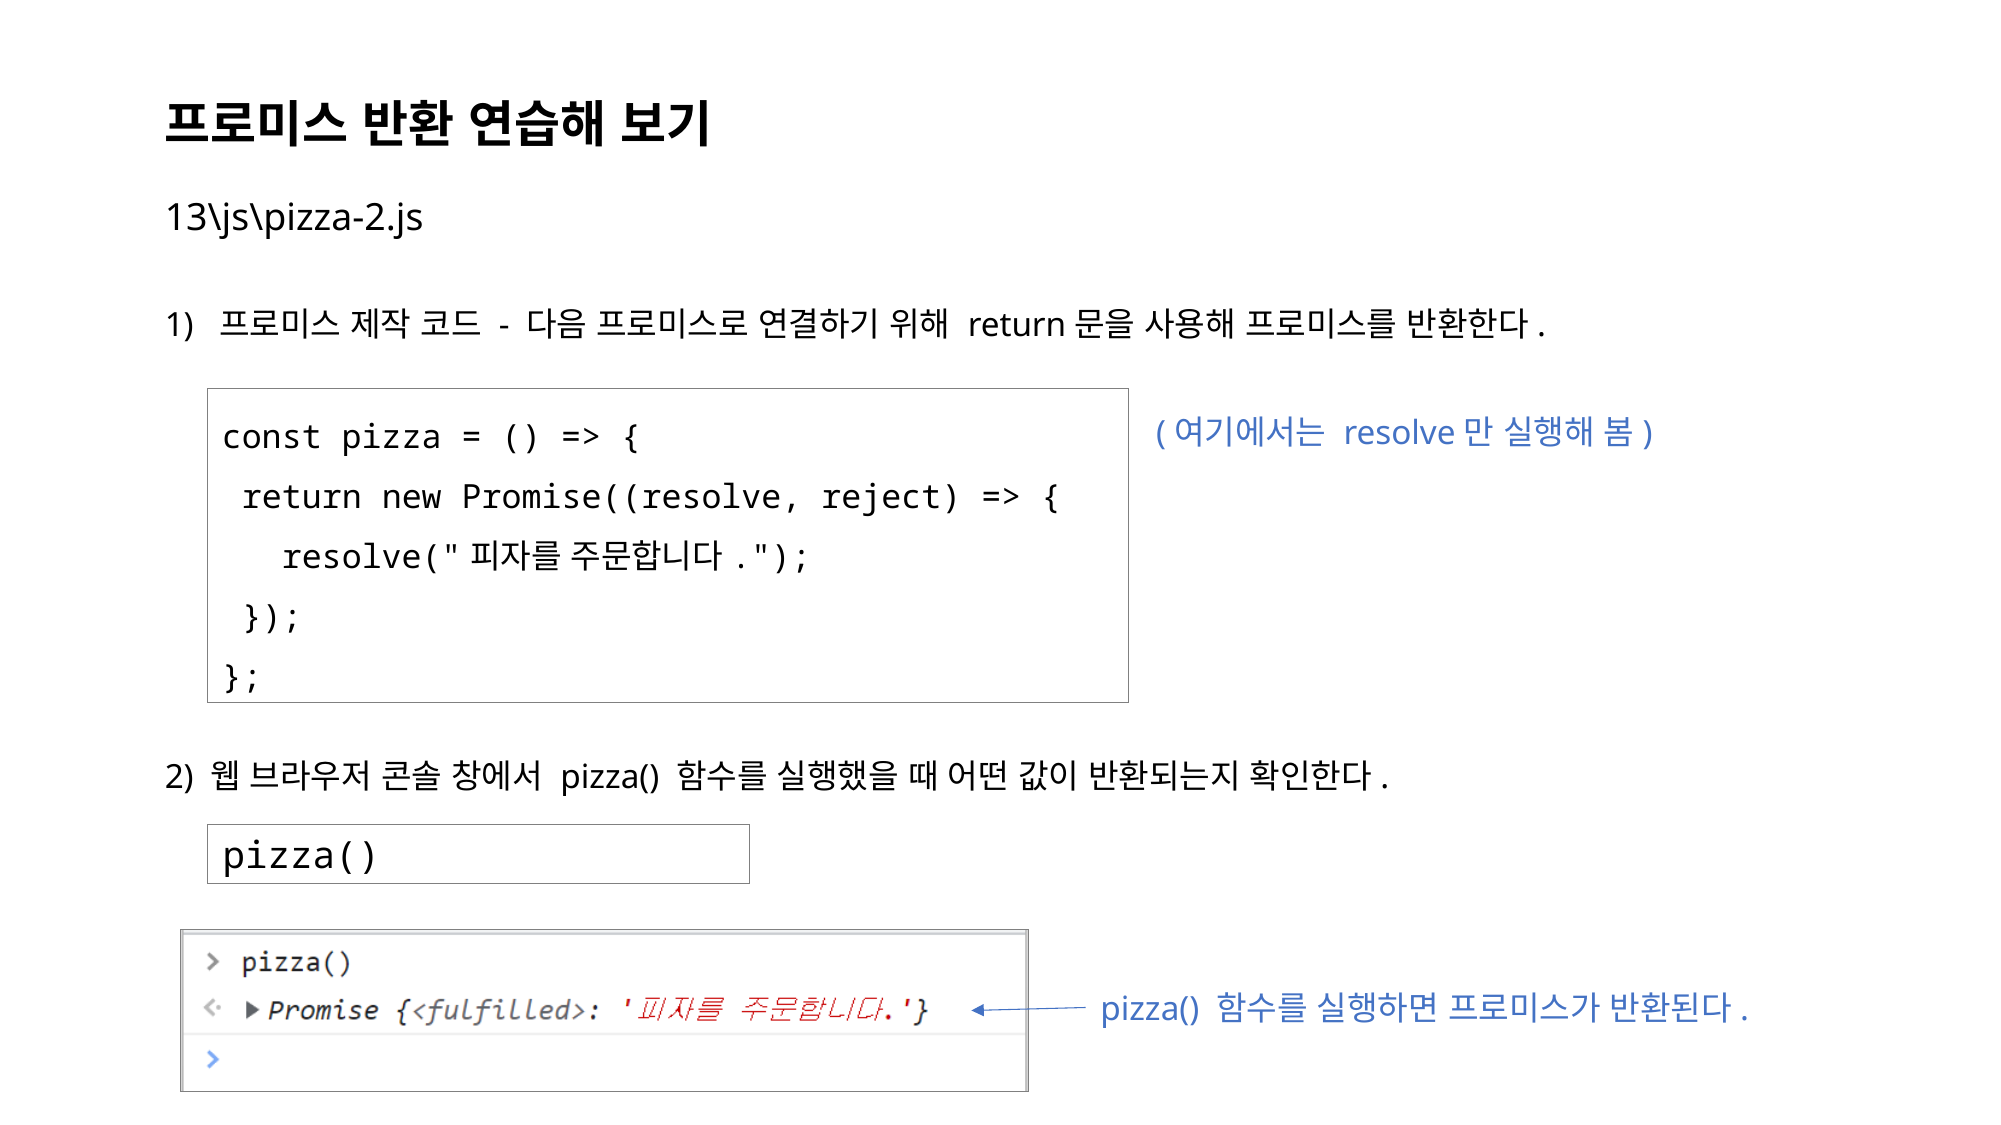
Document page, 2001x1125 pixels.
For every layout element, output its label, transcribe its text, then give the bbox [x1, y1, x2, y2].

text_box 1) 프로미스 제작 코드 - 다음 프로미스로 연결하기 위해 return문을 사용해 프로미스를 반환한다. [150, 275, 1793, 351]
text_box const pizza = () => { return new Promise((resolve, reject) => { resolve("피자를 주문합니다."); }); }; [207, 388, 1129, 703]
text_box pizza() 함수를 실행하면 프로미스가 반환된다. [1085, 980, 1905, 1035]
text_box 2) 웹 브라우저 콘솔 창에서 pizza() 함수를 실행했을 때 어떤 값이 반환되는지 확인한다. [150, 727, 1793, 803]
text_box 프로미스 반환 연습해 보기 [149, 25, 1349, 160]
text_box pizza() [207, 824, 750, 884]
text_box 13\js\pizza-2.js [149, 185, 1129, 246]
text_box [971, 1007, 1086, 1011]
text_box (여기에서는 resolve만 실행해 봄) [1141, 404, 1693, 459]
picture [179, 929, 1029, 1092]
